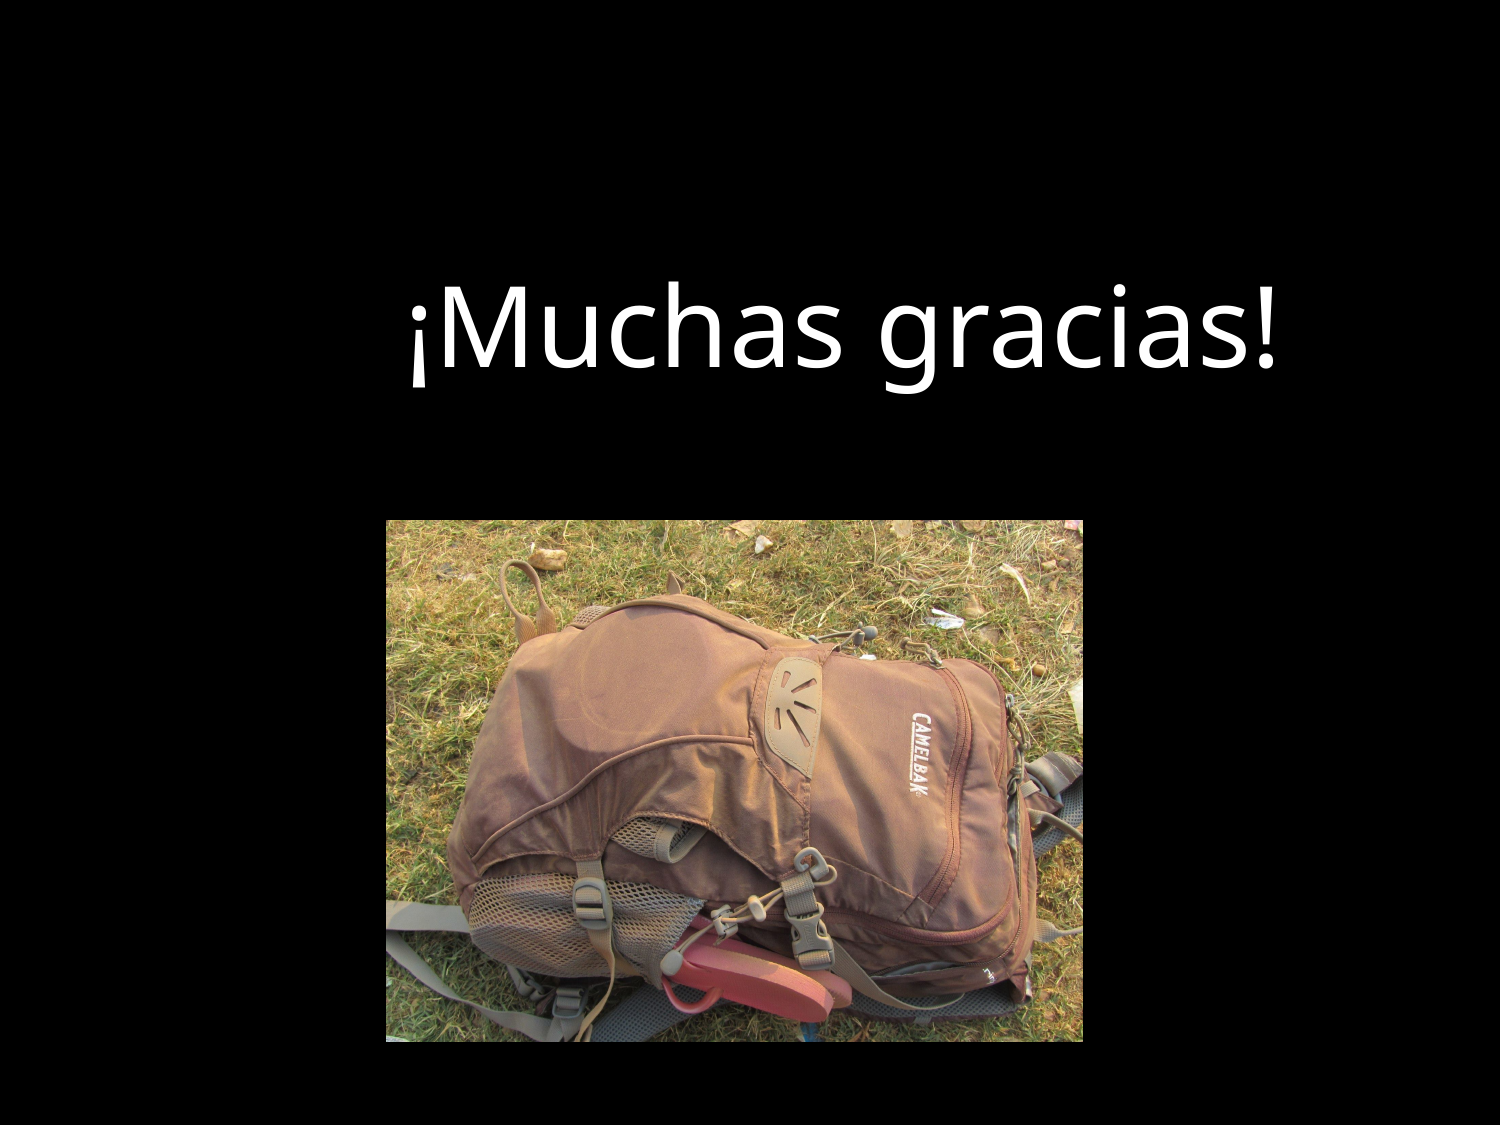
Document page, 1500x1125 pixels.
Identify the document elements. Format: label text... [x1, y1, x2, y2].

list ¡Muchas gracias!GR [0, 0, 1500, 521]
picture [386, 520, 1083, 1043]
